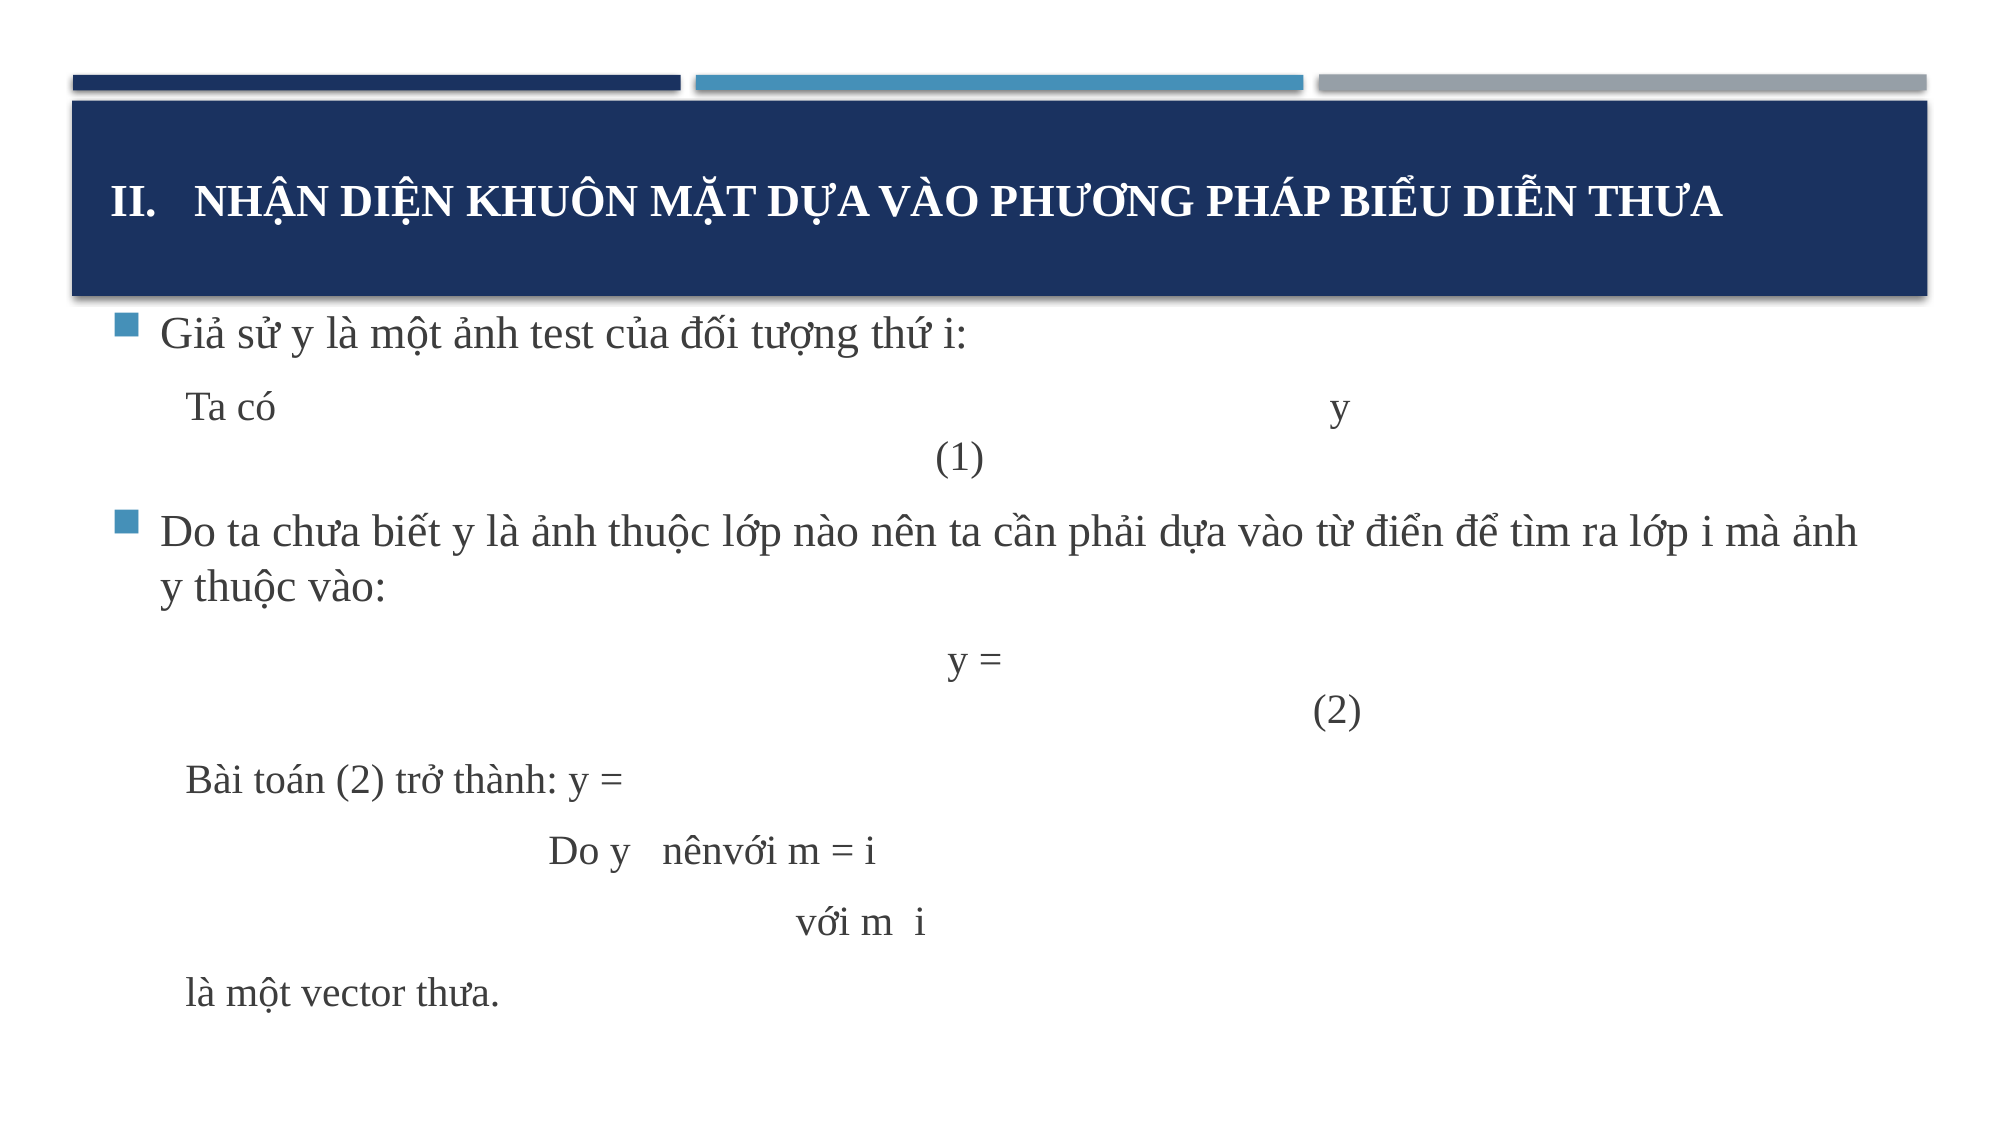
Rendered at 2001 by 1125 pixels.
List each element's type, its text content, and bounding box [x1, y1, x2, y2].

title NHẬN DIỆN KHUÔN MẶT DỰA VÀO PHƯƠNG PHÁP BIỂU DIỄN THƯA [95, 115, 1905, 282]
